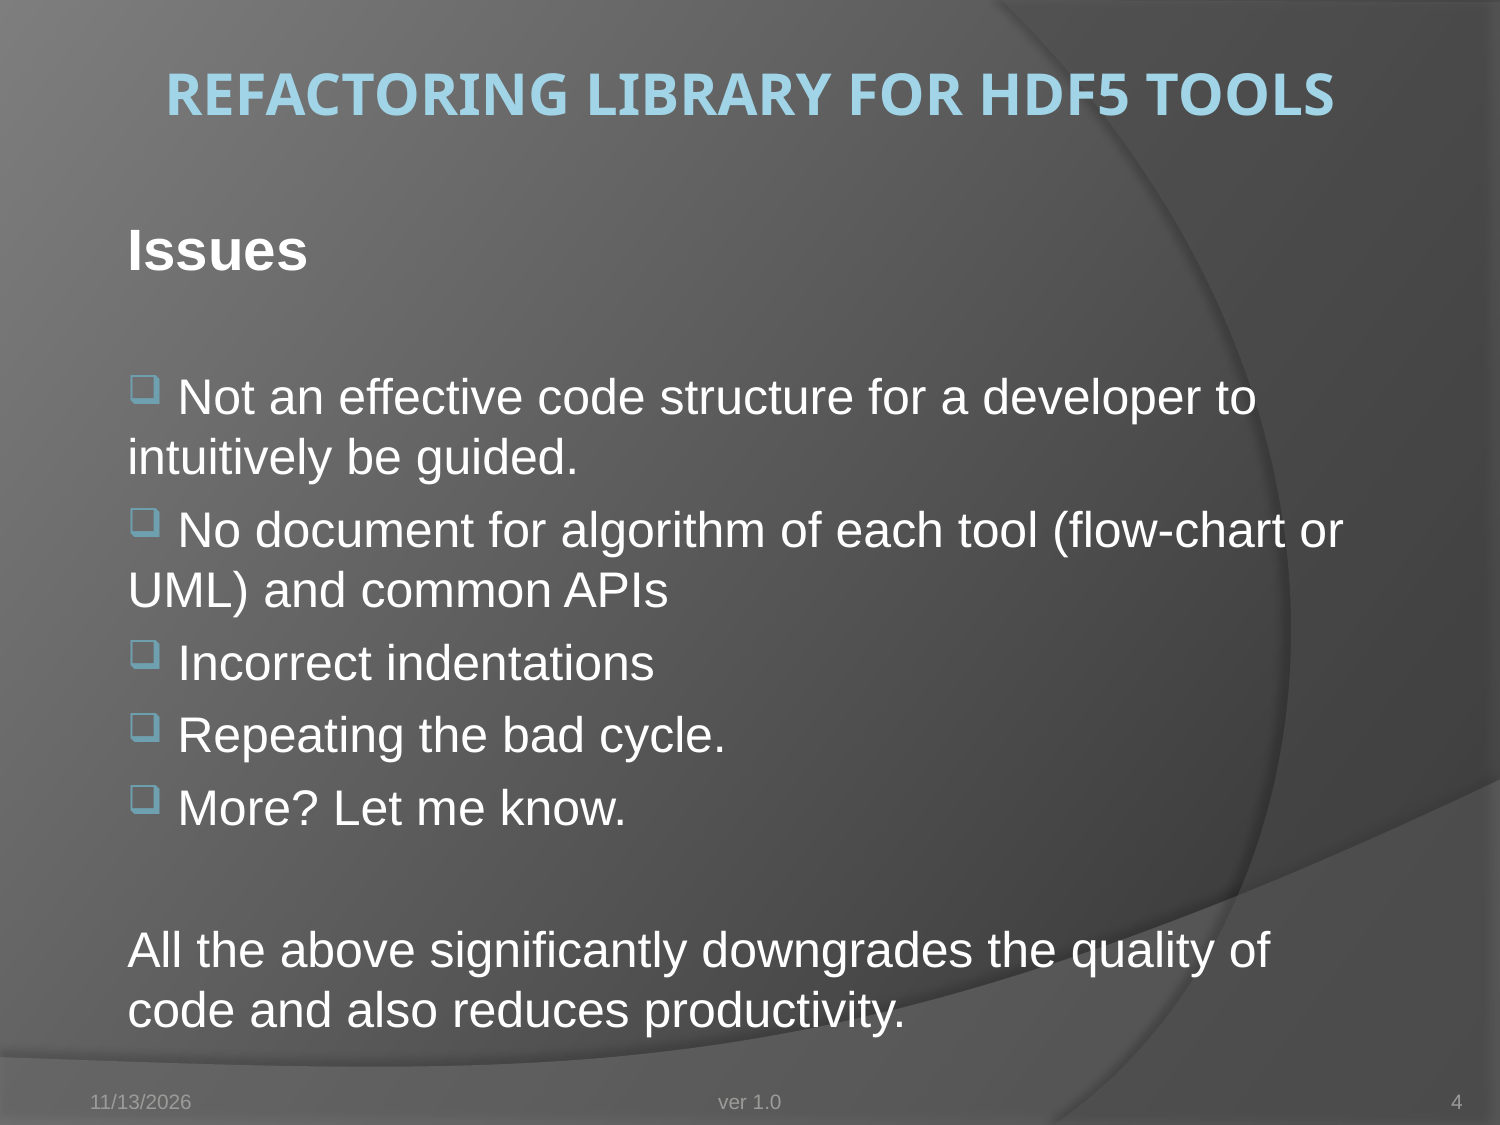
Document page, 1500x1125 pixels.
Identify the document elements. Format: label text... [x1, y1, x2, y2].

footer ver 1.0 [512, 1053, 988, 1114]
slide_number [75, 1053, 425, 1114]
subtitle Issues Not an effective code structure for a developer to intuitively be guided. No document for algorithm of each tool (flow-chart or UML) and common APIs Incorrect indentations Repeating the bad cycle. More? Let me know. All the above significantly downgrades the quality of code and also reduces productivity. [112, 212, 1388, 1038]
title Refactoring Library for HDF5 Tools [112, 50, 1388, 150]
slide_number 4 [1337, 1053, 1463, 1114]
